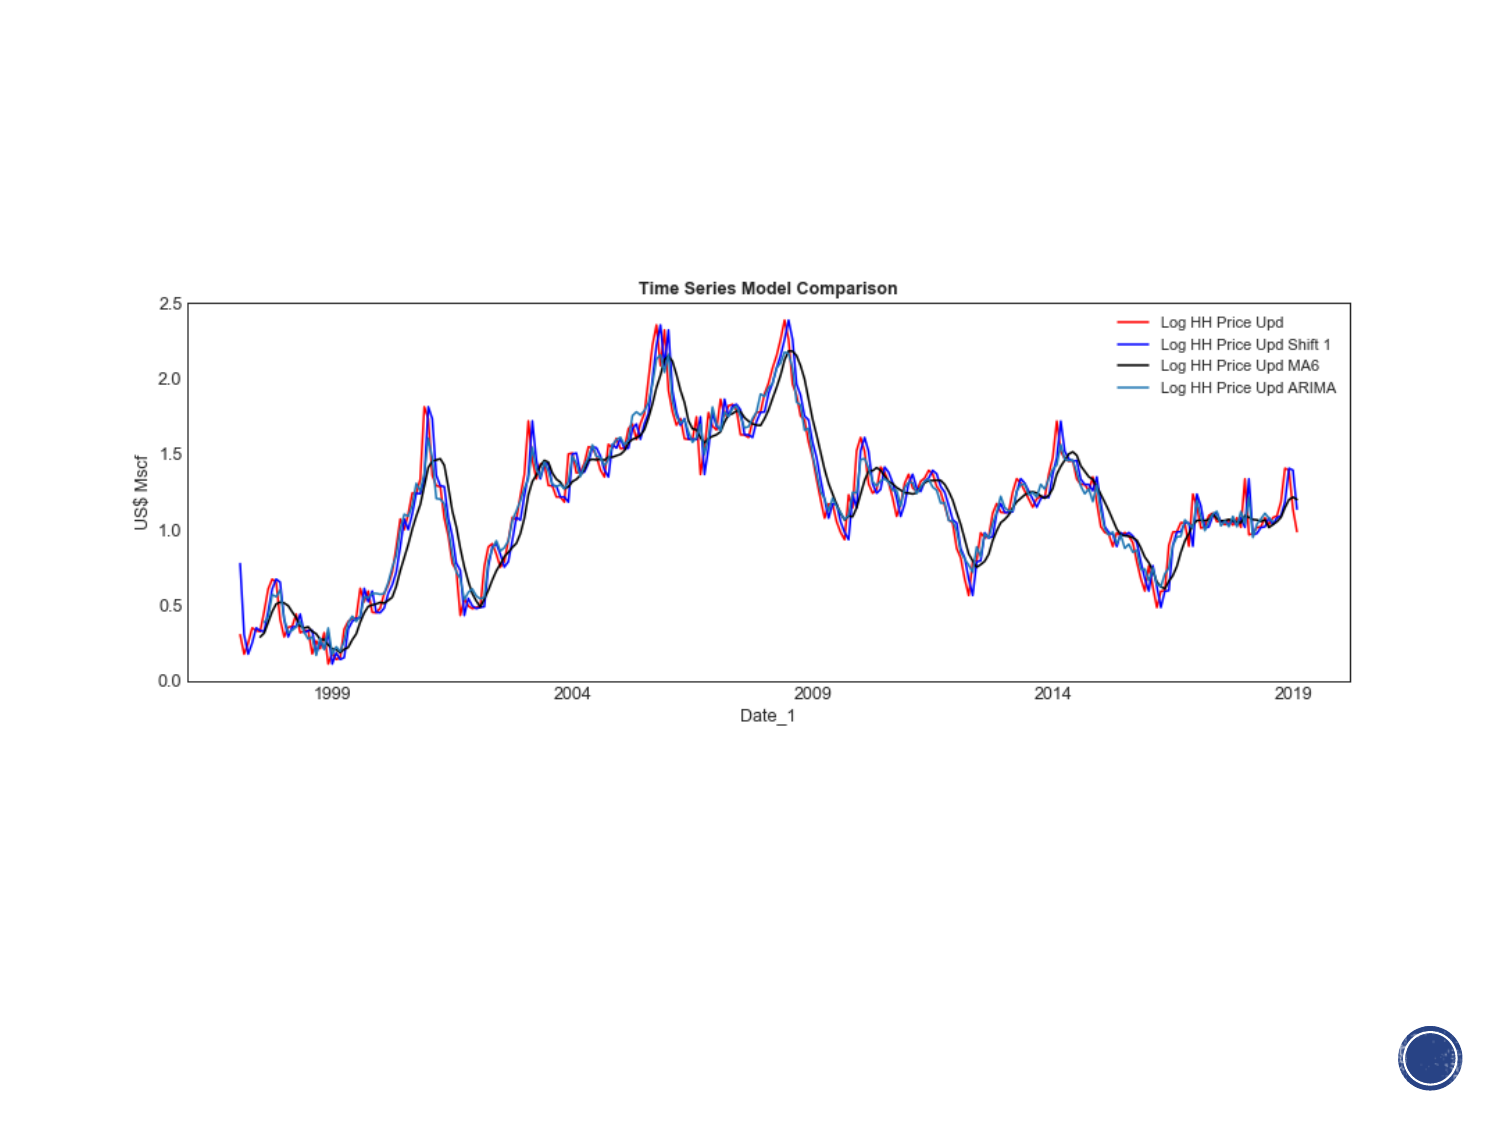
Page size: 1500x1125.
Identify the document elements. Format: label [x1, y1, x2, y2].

picture [0, 243, 1500, 743]
